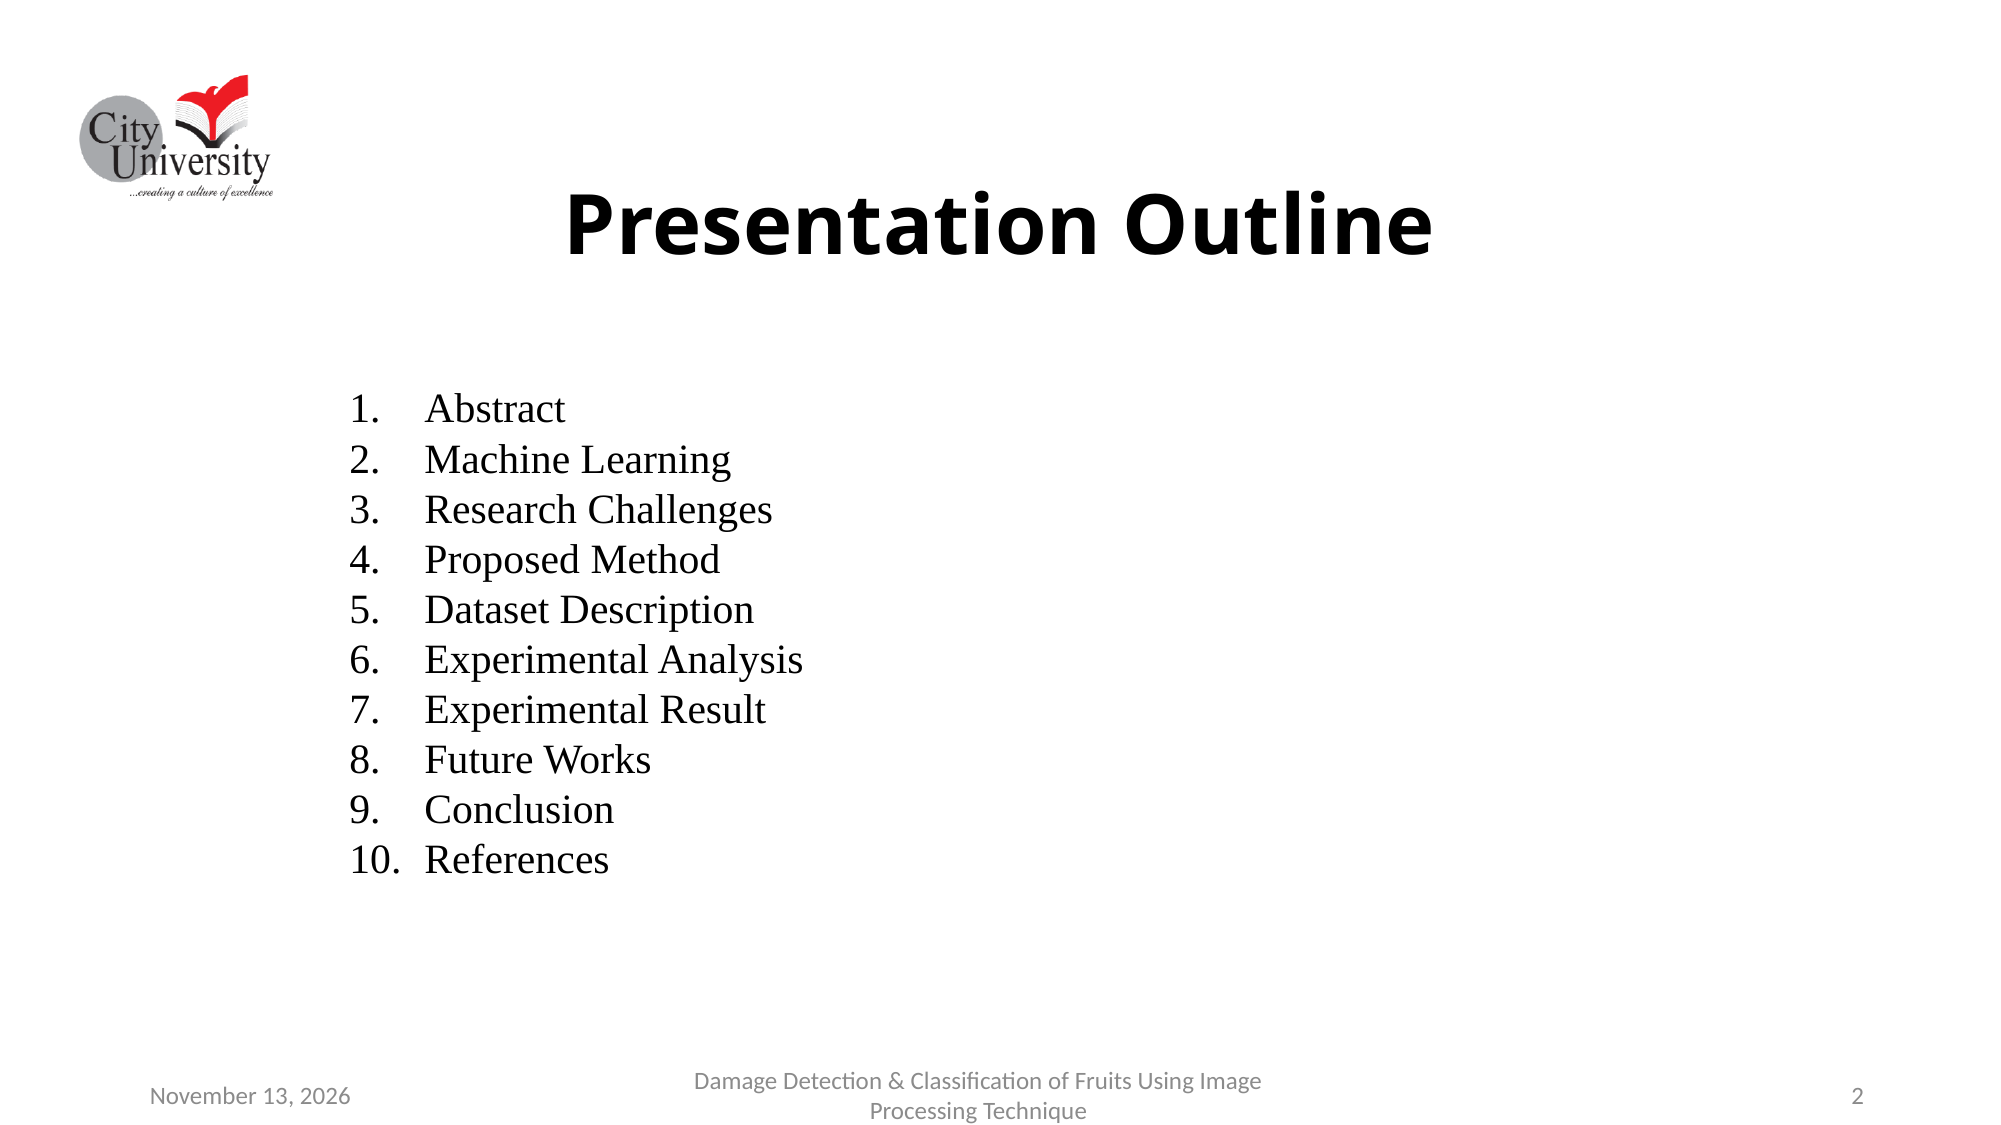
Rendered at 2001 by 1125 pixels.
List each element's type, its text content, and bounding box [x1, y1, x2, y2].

picture [79, 69, 273, 201]
footer Damage Detection & Classification of Fruits Using Image Processing Technique [641, 1065, 1317, 1125]
text_box Abstract Machine Learning Research Challenges Proposed Method Dataset Description Experimental Analysis Experimental Result Future Works Conclusion References [334, 373, 1479, 889]
slide_number 2 [1429, 1065, 1880, 1125]
text_box Presentation Outline [548, 162, 1452, 279]
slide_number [134, 1065, 585, 1125]
